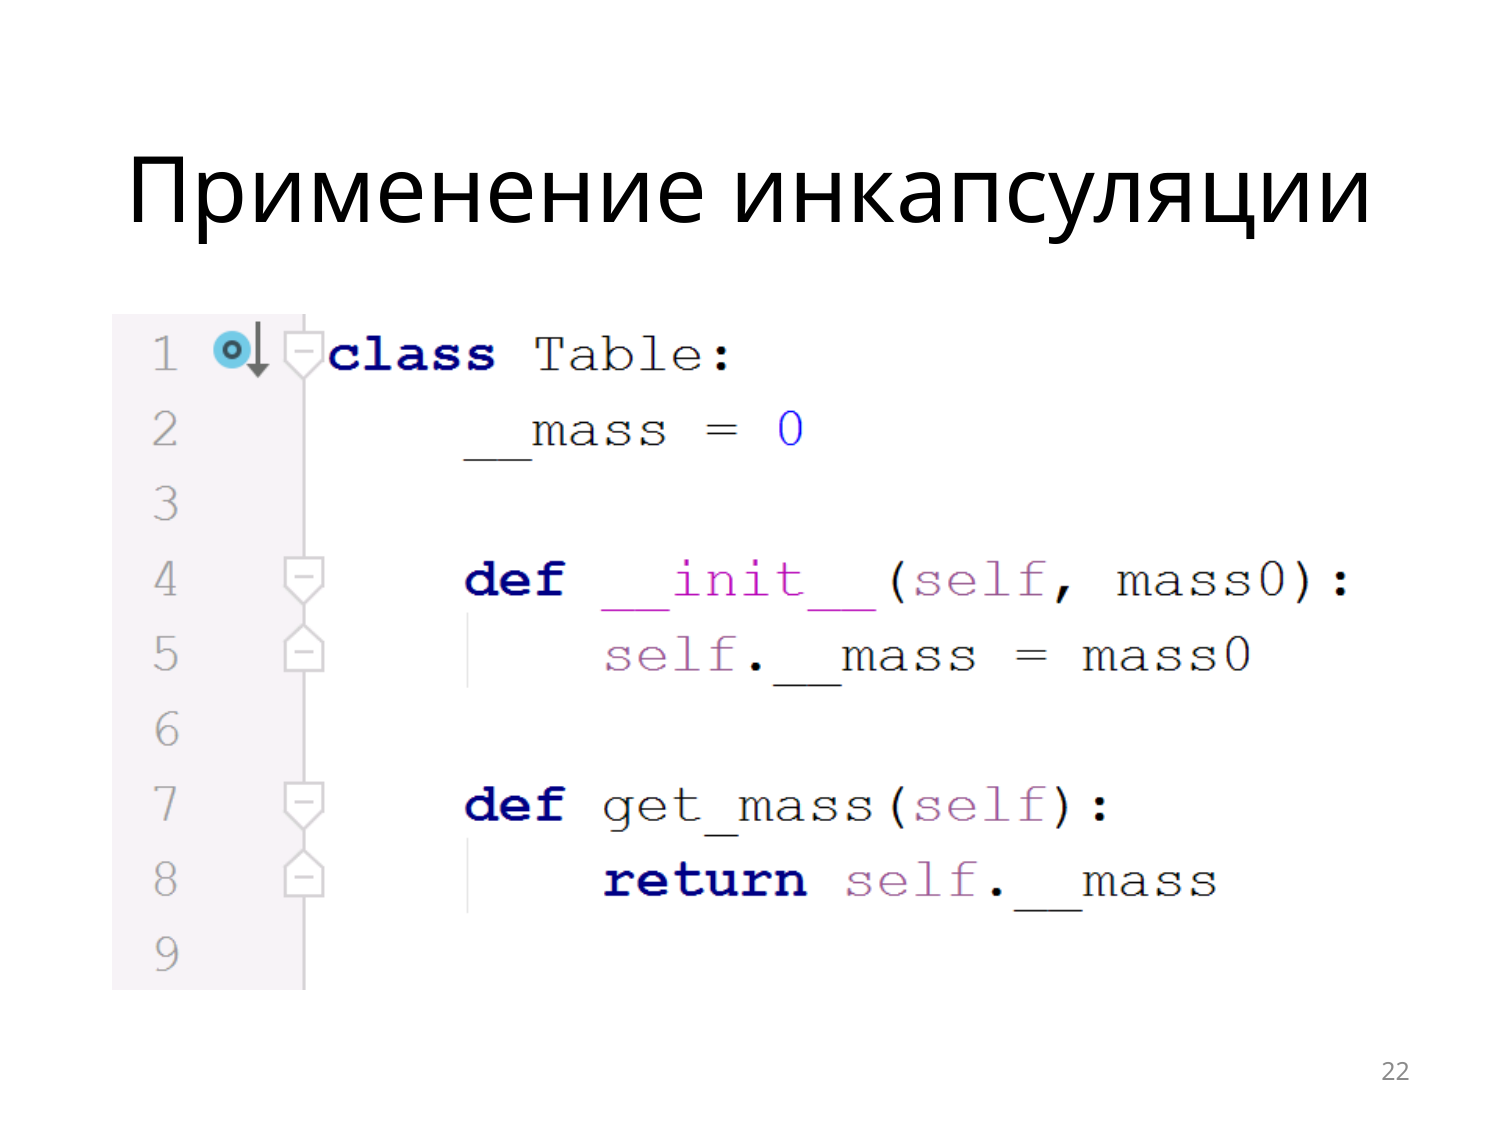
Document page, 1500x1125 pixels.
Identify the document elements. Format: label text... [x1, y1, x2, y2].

picture [112, 314, 1388, 990]
slide_number 22 [1074, 1042, 1425, 1103]
title Применение инкапсуляции [75, 45, 1425, 327]
